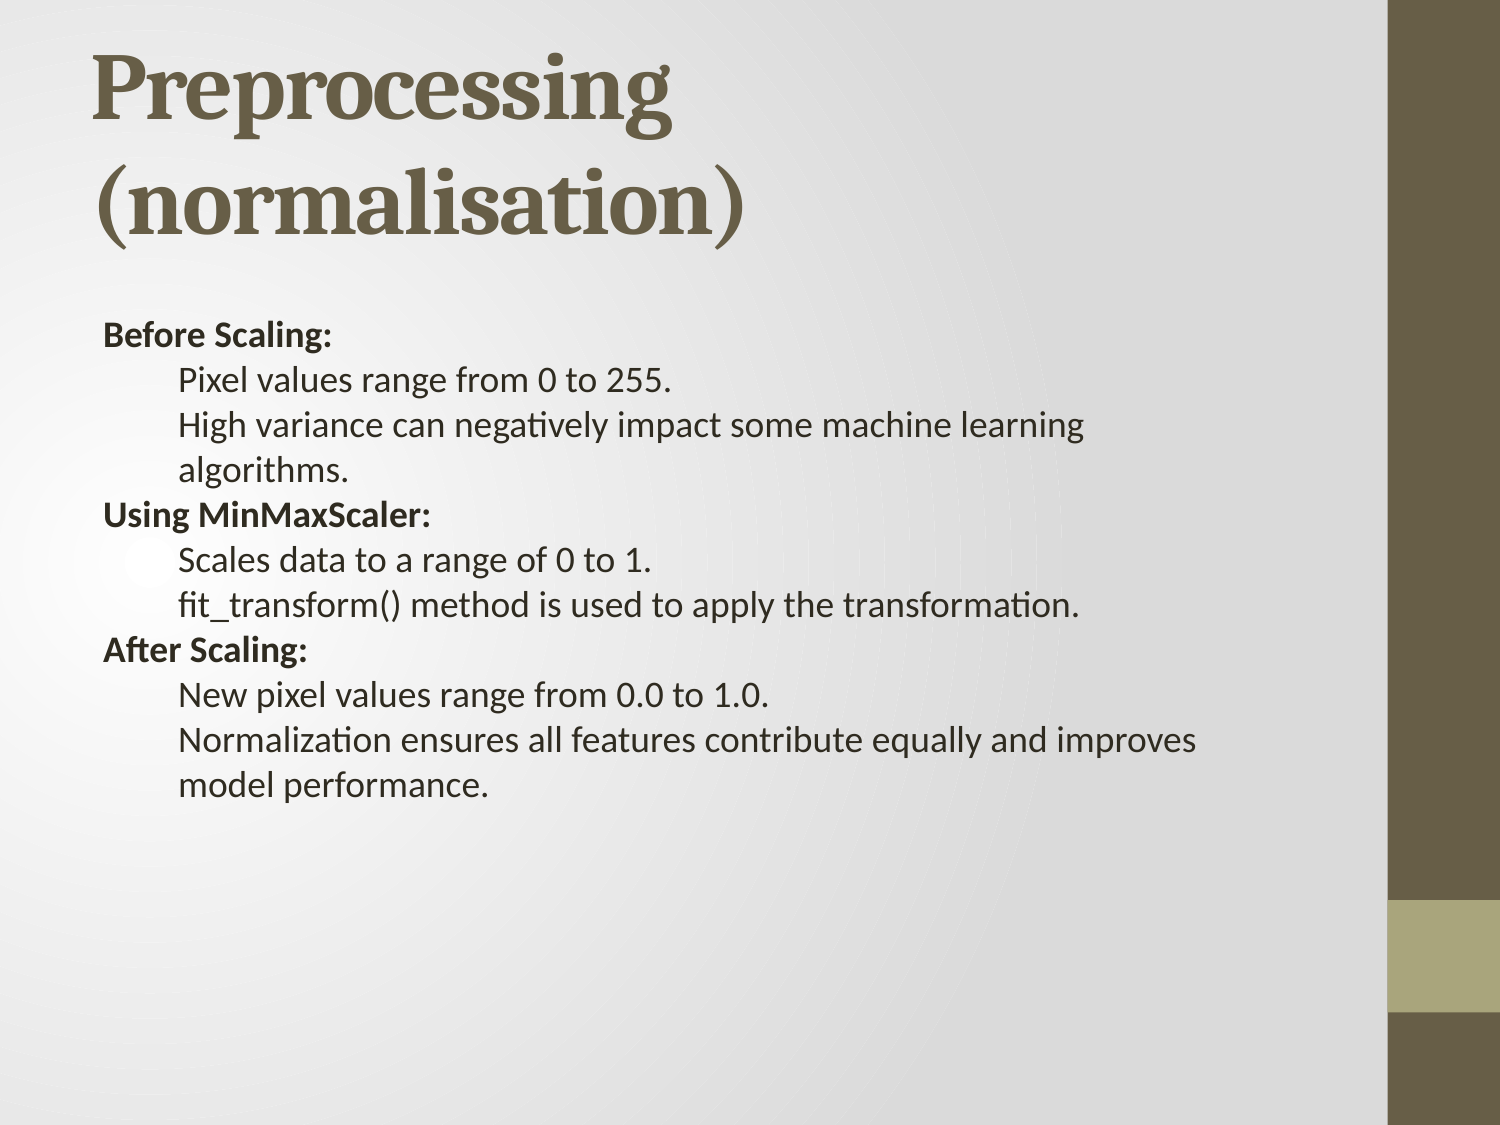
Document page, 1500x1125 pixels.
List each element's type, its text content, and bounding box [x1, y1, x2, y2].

title Preprocessing (normalisation) [75, 45, 1325, 233]
text_box Before Scaling: Pixel values range from 0 to 255. High variance can negatively impact some machine learning algorithms. Using MinMaxScaler: Scales data to a range of 0 to 1. fit_transform() method is used to apply the transformation. After Scaling: New pixel values range from 0.0 to 1.0. Normalization ensures all features contribute equally and improves model performance. [88, 302, 1223, 903]
